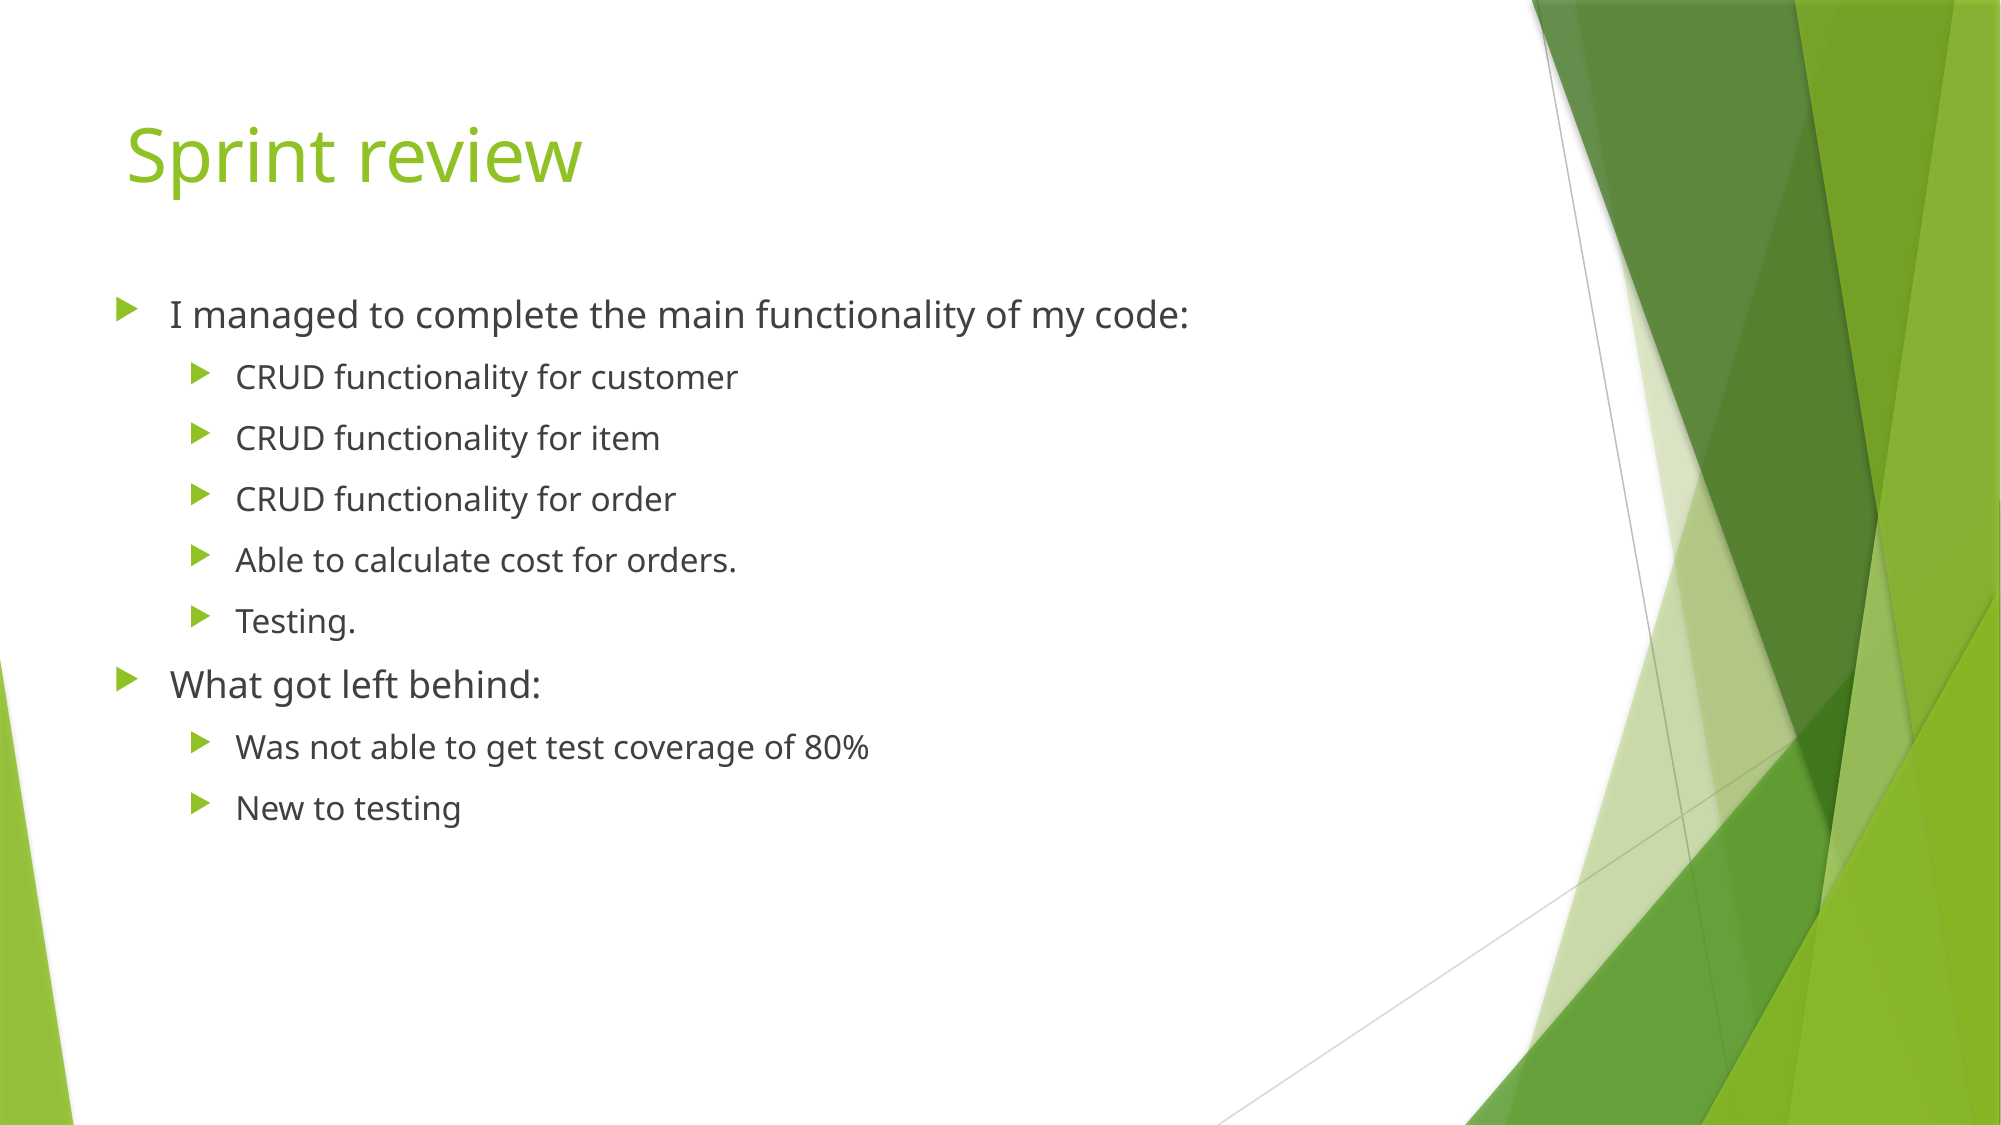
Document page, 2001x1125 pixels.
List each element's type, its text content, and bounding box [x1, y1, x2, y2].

list I managed to complete the main functionality of my code: CRUD functionality for customer CRUD functionality for item CRUD functionality for order Able to calculate cost for orders. Testing. What got left behind: Was not able to get test coverage of 80% New to testing [98, 283, 1509, 920]
title Sprint review [111, 99, 1522, 317]
